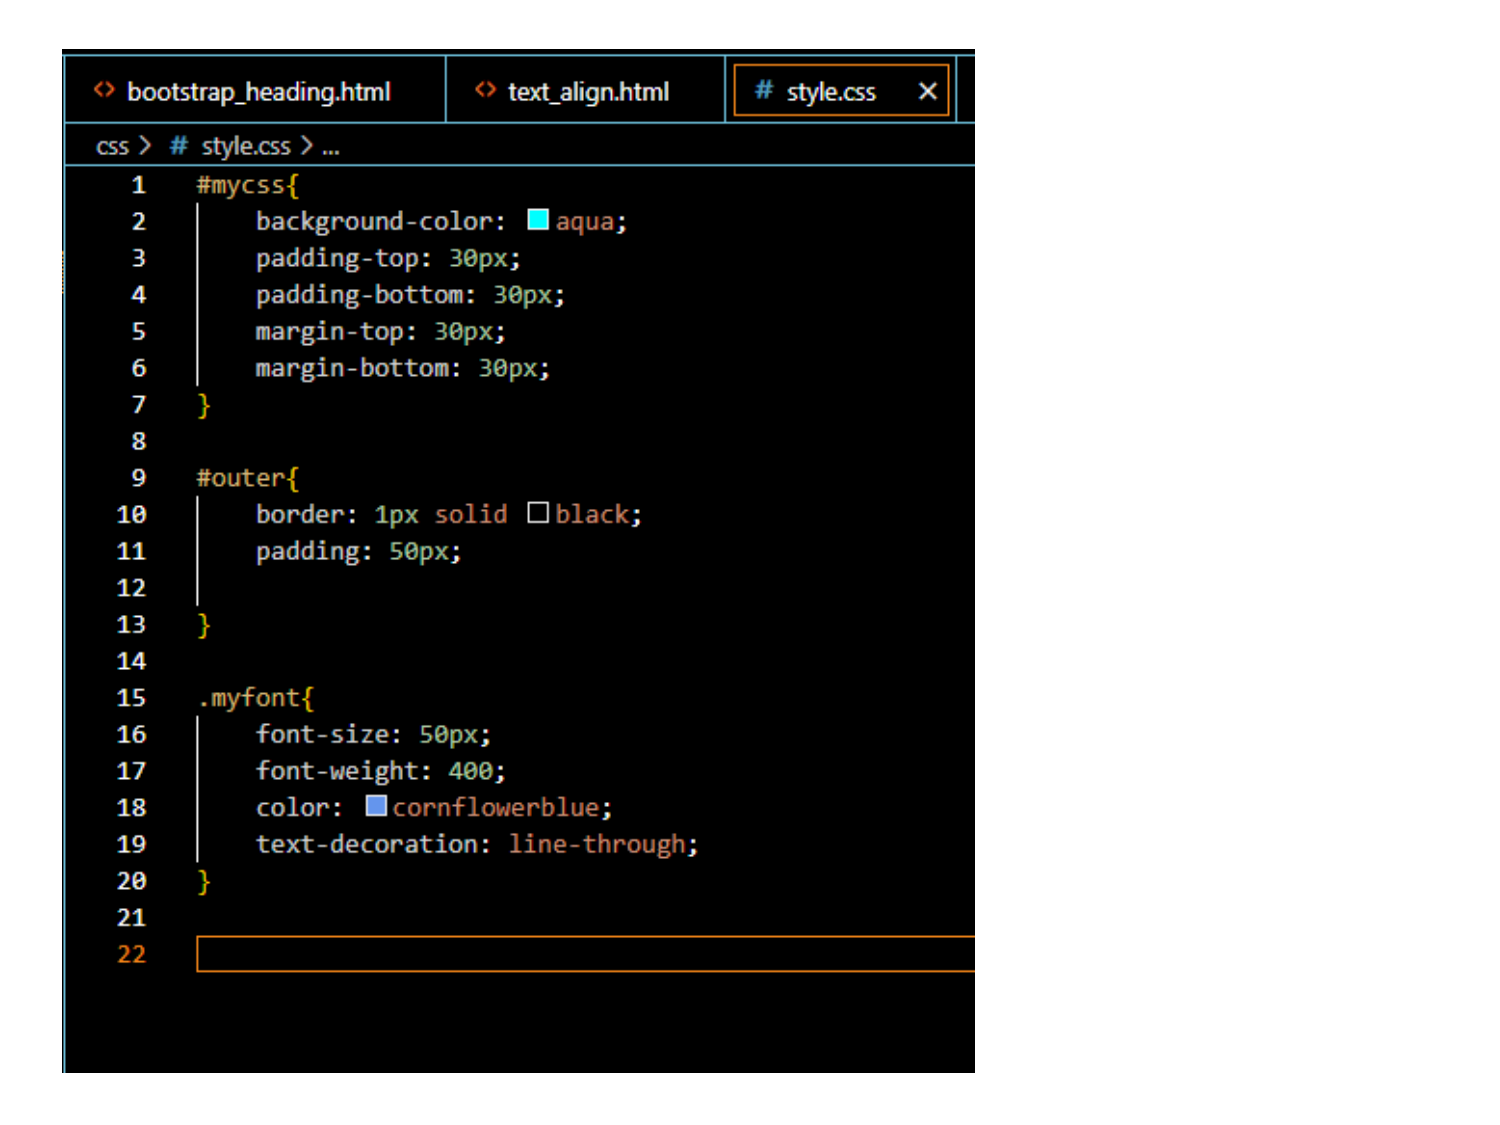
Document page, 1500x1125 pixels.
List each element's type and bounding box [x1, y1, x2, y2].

picture [62, 49, 976, 1073]
